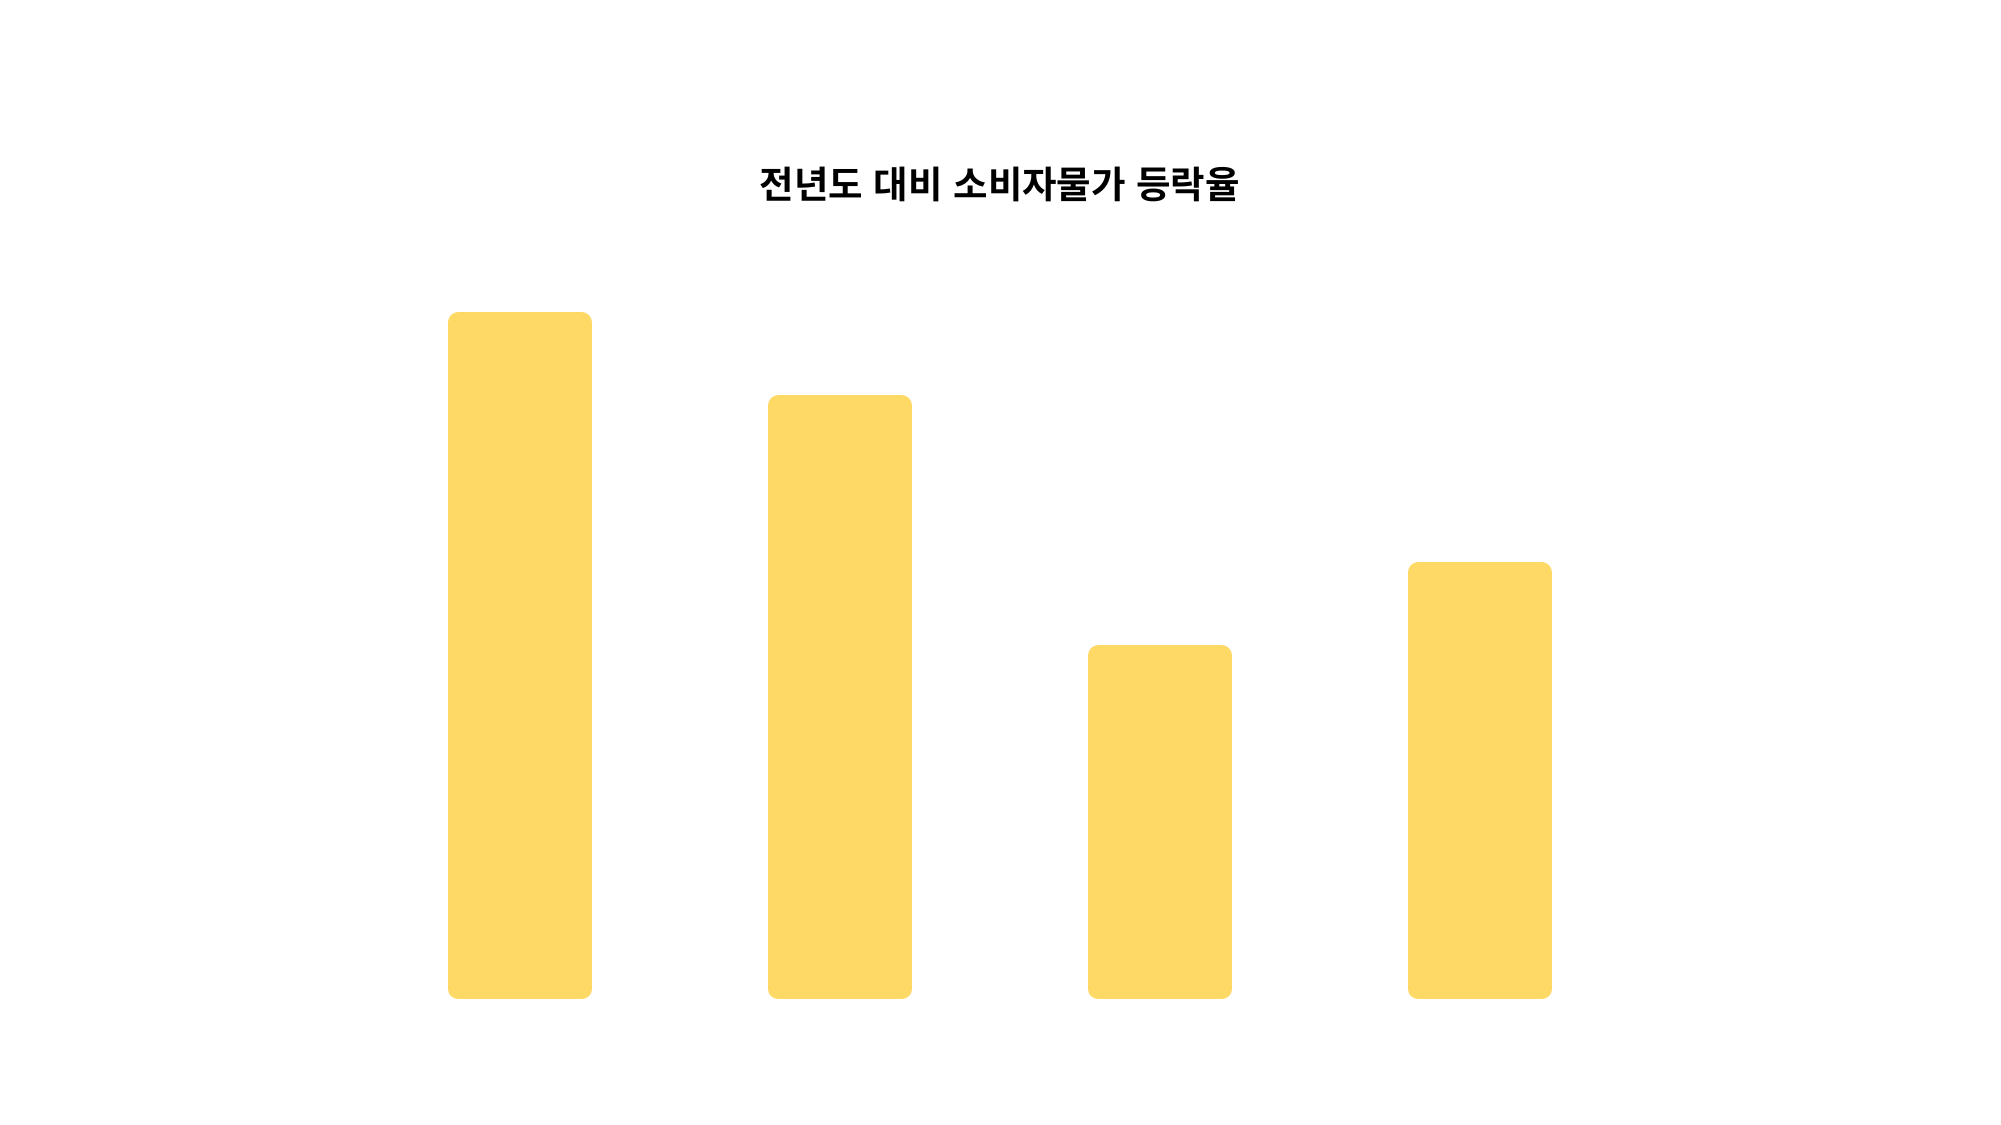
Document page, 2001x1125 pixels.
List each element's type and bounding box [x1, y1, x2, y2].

chart [333, 117, 1667, 1007]
